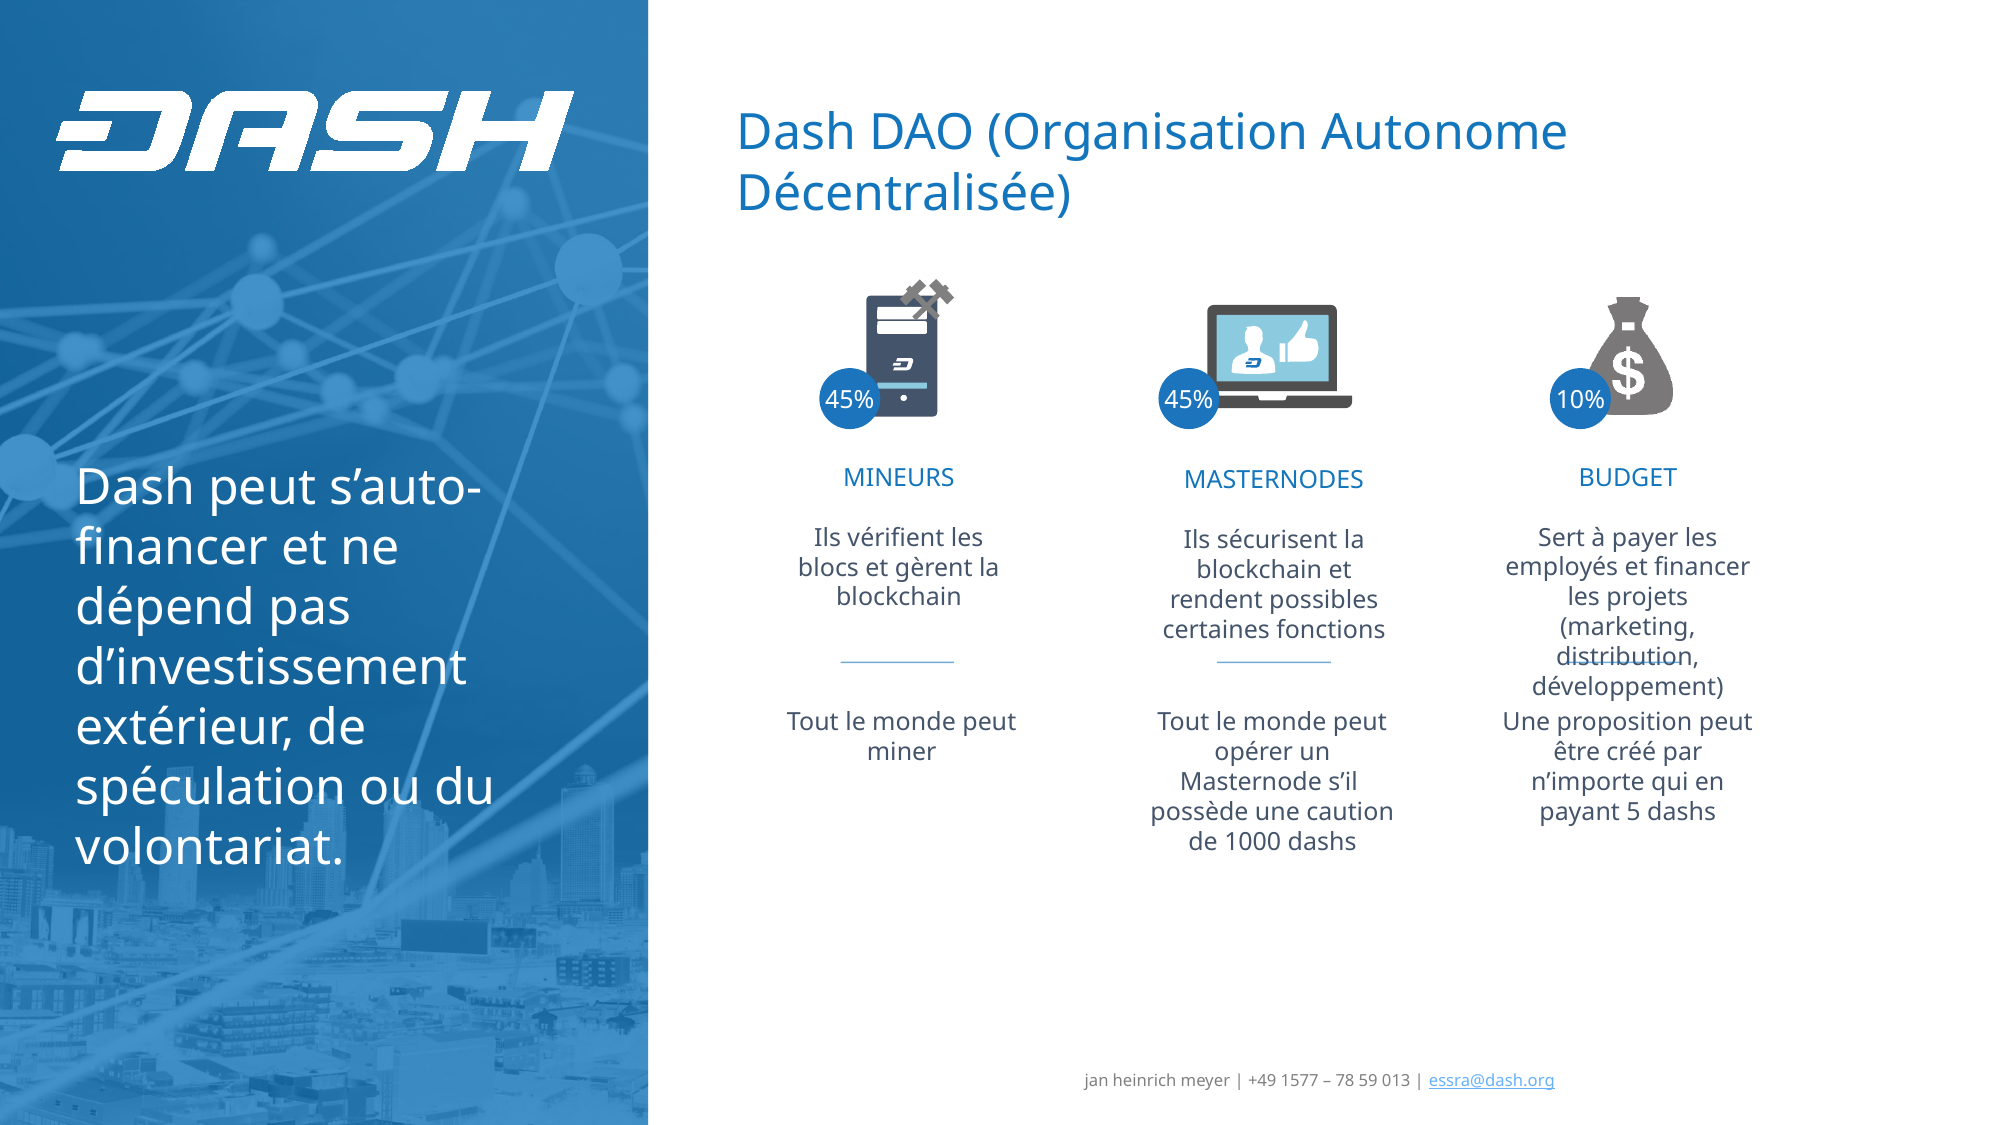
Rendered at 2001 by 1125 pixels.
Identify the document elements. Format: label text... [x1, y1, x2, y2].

picture [0, 0, 649, 1125]
text_box Tout le monde peut opérer un Masternode s’il possède une caution de 1000 dashs [1127, 698, 1418, 863]
text_box 45% [1157, 367, 1219, 431]
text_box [1192, 304, 1352, 409]
text_box jan heinrich meyer | +49 1577 – 78 59 013 | essra@dash.org [649, 1039, 2000, 1124]
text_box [56, 90, 574, 171]
text_box Tout le monde peut miner [756, 698, 1047, 773]
text_box Dash DAO (Organisation Autonome Décentralisée) [722, 92, 1859, 177]
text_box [866, 281, 954, 417]
text_box 10% [1548, 367, 1608, 431]
text_box Une proposition peut être créé par n’importe qui en payant 5 dashs [1482, 698, 1773, 833]
text_box BUDGET Sert à payer les employés et financer les projets (marketing, distribution, développement) [1480, 453, 1776, 708]
text_box MASTERNODES Ils sécurisent la blockchain et rendent possibles certaines fonctions [1133, 456, 1415, 651]
text_box 45% [818, 367, 876, 431]
text_box MINEURS Ils vérifient les blocs et gèrent la blockchain [765, 453, 1033, 619]
picture [1583, 297, 1673, 415]
